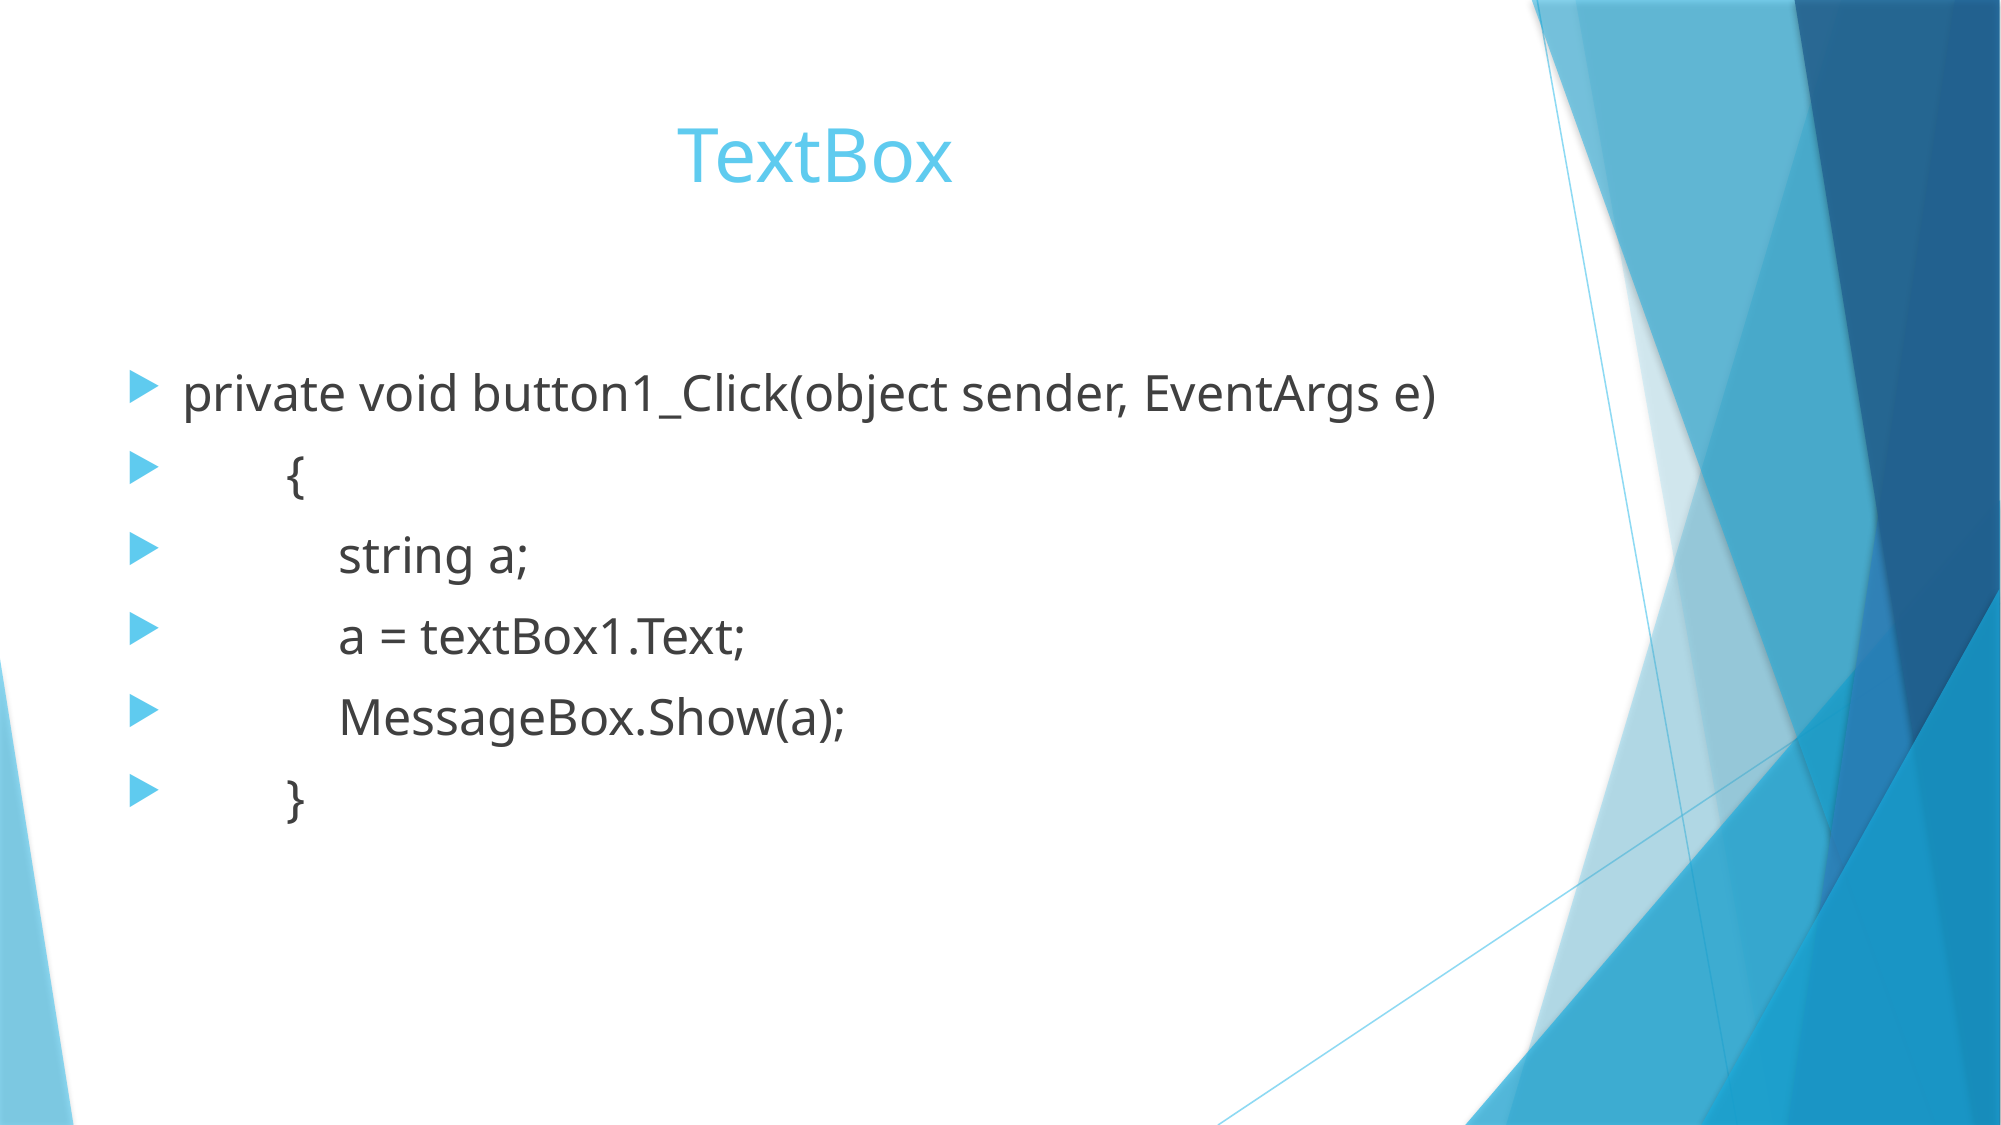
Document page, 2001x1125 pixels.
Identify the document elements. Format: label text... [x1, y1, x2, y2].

list private void button1_Click(object sender, EventArgs e) { string a; a = textBox1.Text; MessageBox.Show(a); } [111, 354, 1614, 992]
title TextBox [111, 99, 1522, 317]
